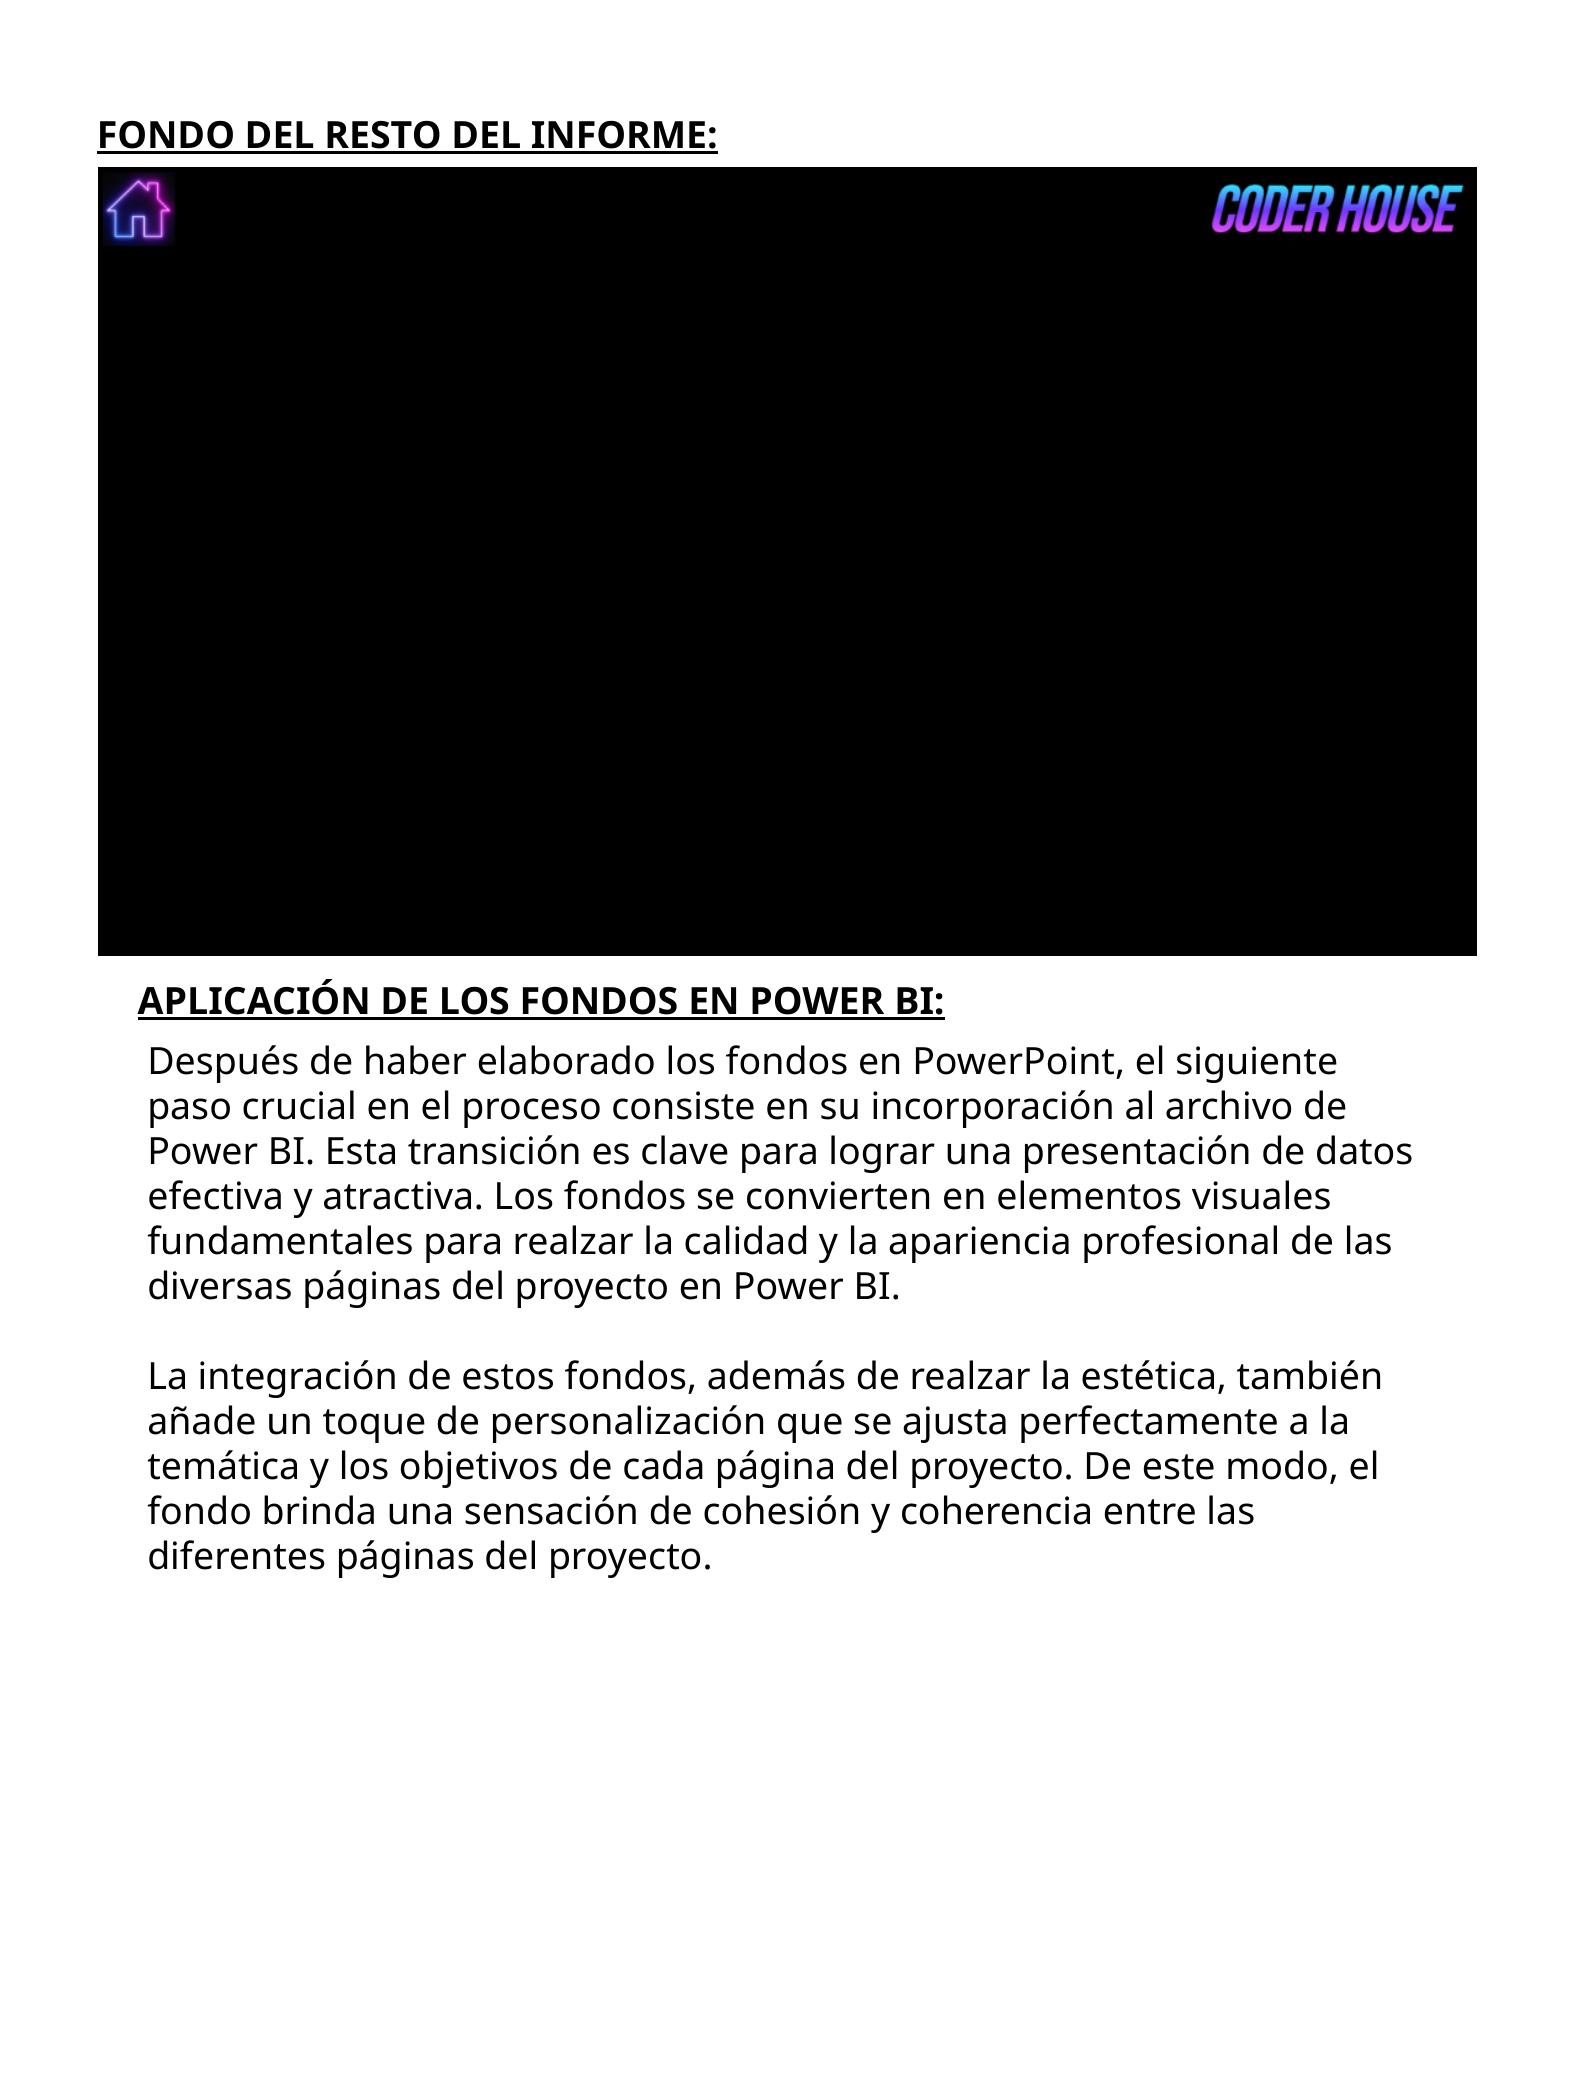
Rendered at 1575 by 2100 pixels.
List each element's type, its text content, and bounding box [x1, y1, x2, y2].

text_box Después de haber elaborado los fondos en PowerPoint, el siguiente paso crucial en el proceso consiste en su incorporación al archivo de Power BI. Esta transición es clave para lograr una presentación de datos efectiva y atractiva. Los fondos se convierten en elementos visuales fundamentales para realzar la calidad y la apariencia profesional de las diversas páginas del proyecto en Power BI. La integración de estos fondos, además de realzar la estética, también añade un toque de personalización que se ajusta perfectamente a la temática y los objetivos de cada página del proyecto. De este modo, el fondo brinda una sensación de cohesión y coherencia entre las diferentes páginas del proyecto. [132, 1030, 1443, 1585]
text_box APLICACIÓN DE LOS FONDOS EN POWER BI: [122, 969, 960, 1030]
picture [98, 167, 1477, 956]
text_box FONDO DEL RESTO DEL INFORME: [82, 103, 734, 164]
